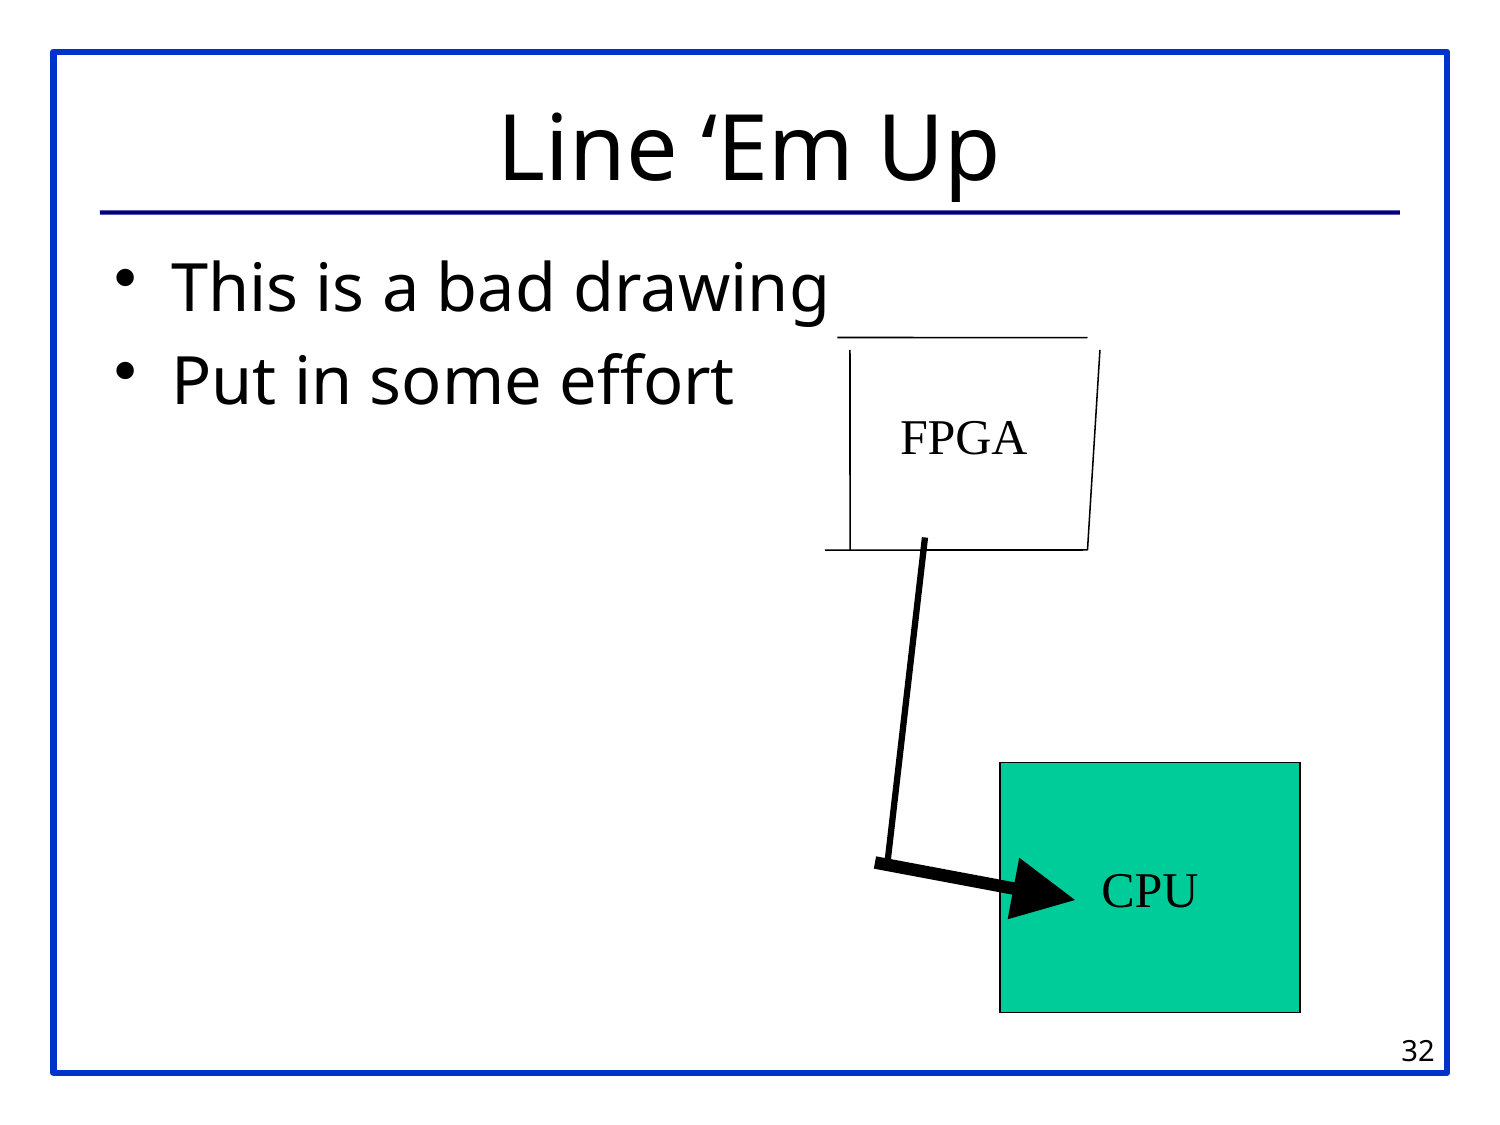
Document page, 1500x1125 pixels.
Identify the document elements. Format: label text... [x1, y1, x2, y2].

text_box [874, 862, 1075, 907]
text_box FPGA [885, 397, 1043, 473]
slide_number 32 [1137, 1025, 1450, 1100]
title Line ‘Em Up [99, 50, 1400, 237]
text_box CPU [999, 762, 1300, 1013]
list This is a bad drawing Put in some effort [99, 237, 1400, 1025]
